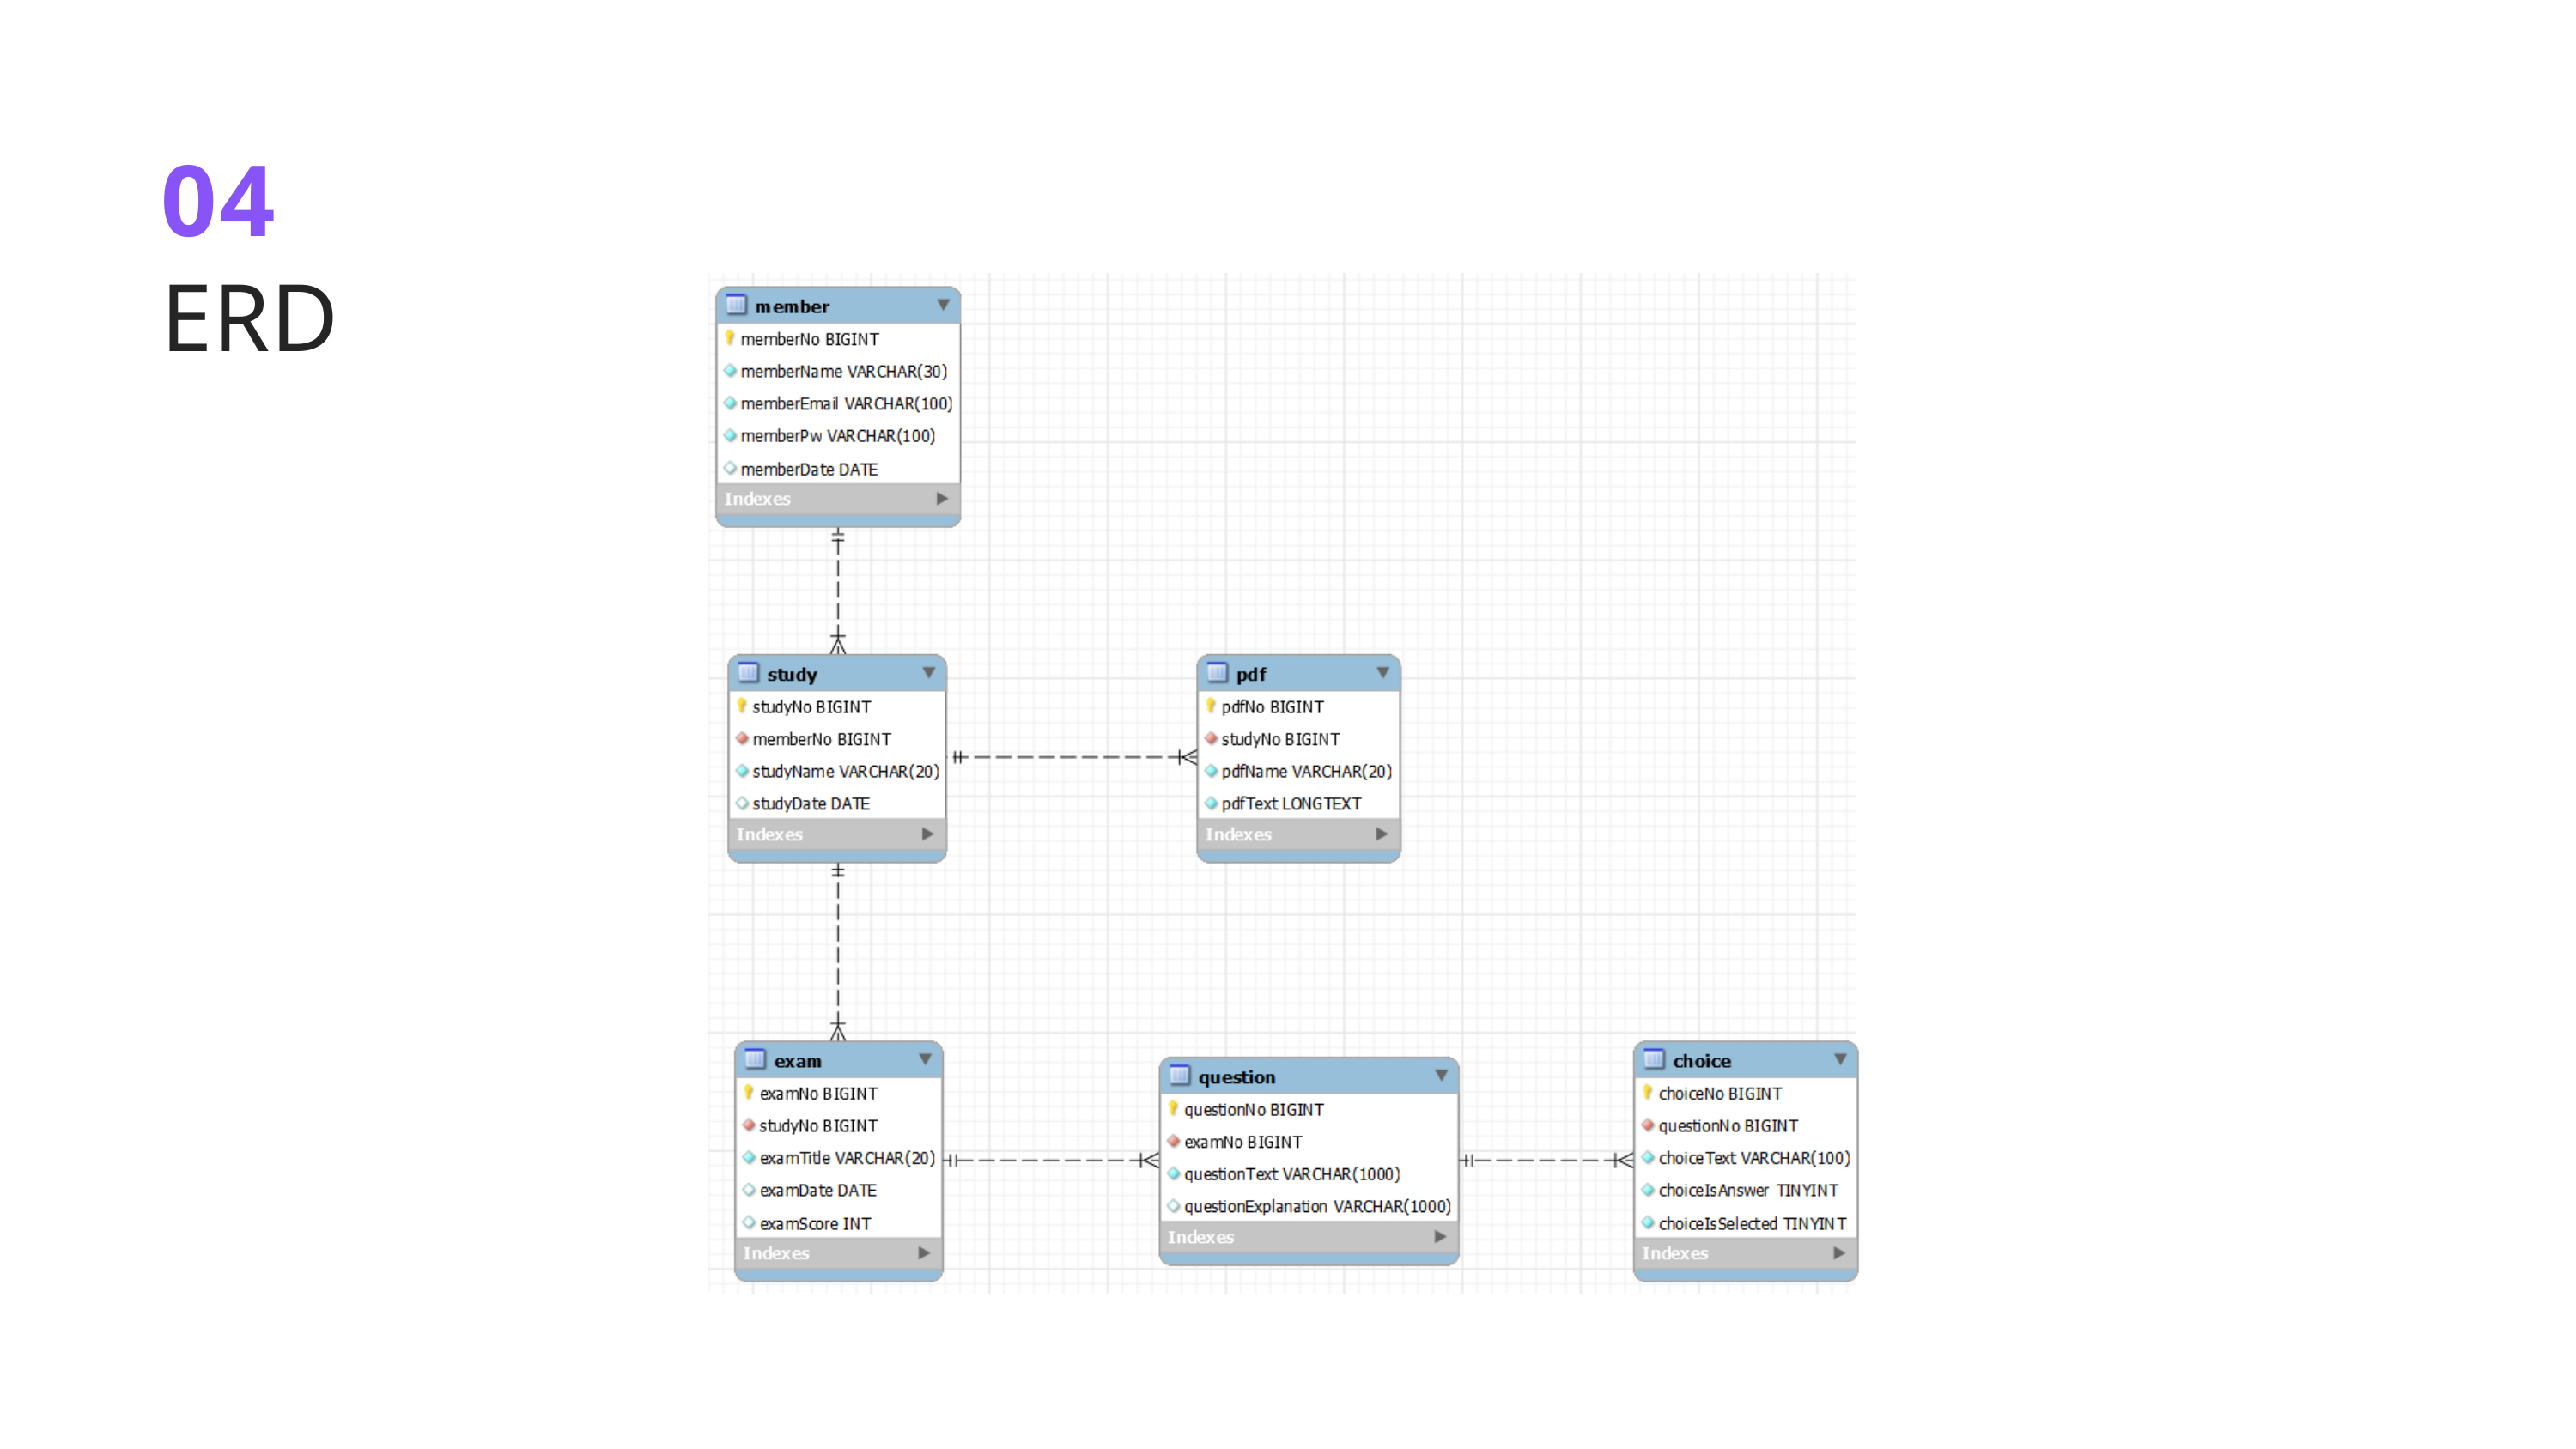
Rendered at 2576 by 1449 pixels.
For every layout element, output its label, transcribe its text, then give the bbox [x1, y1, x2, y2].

text_box ERD [161, 184, 1245, 370]
text_box 04 [161, 58, 358, 184]
picture [708, 273, 1868, 1295]
